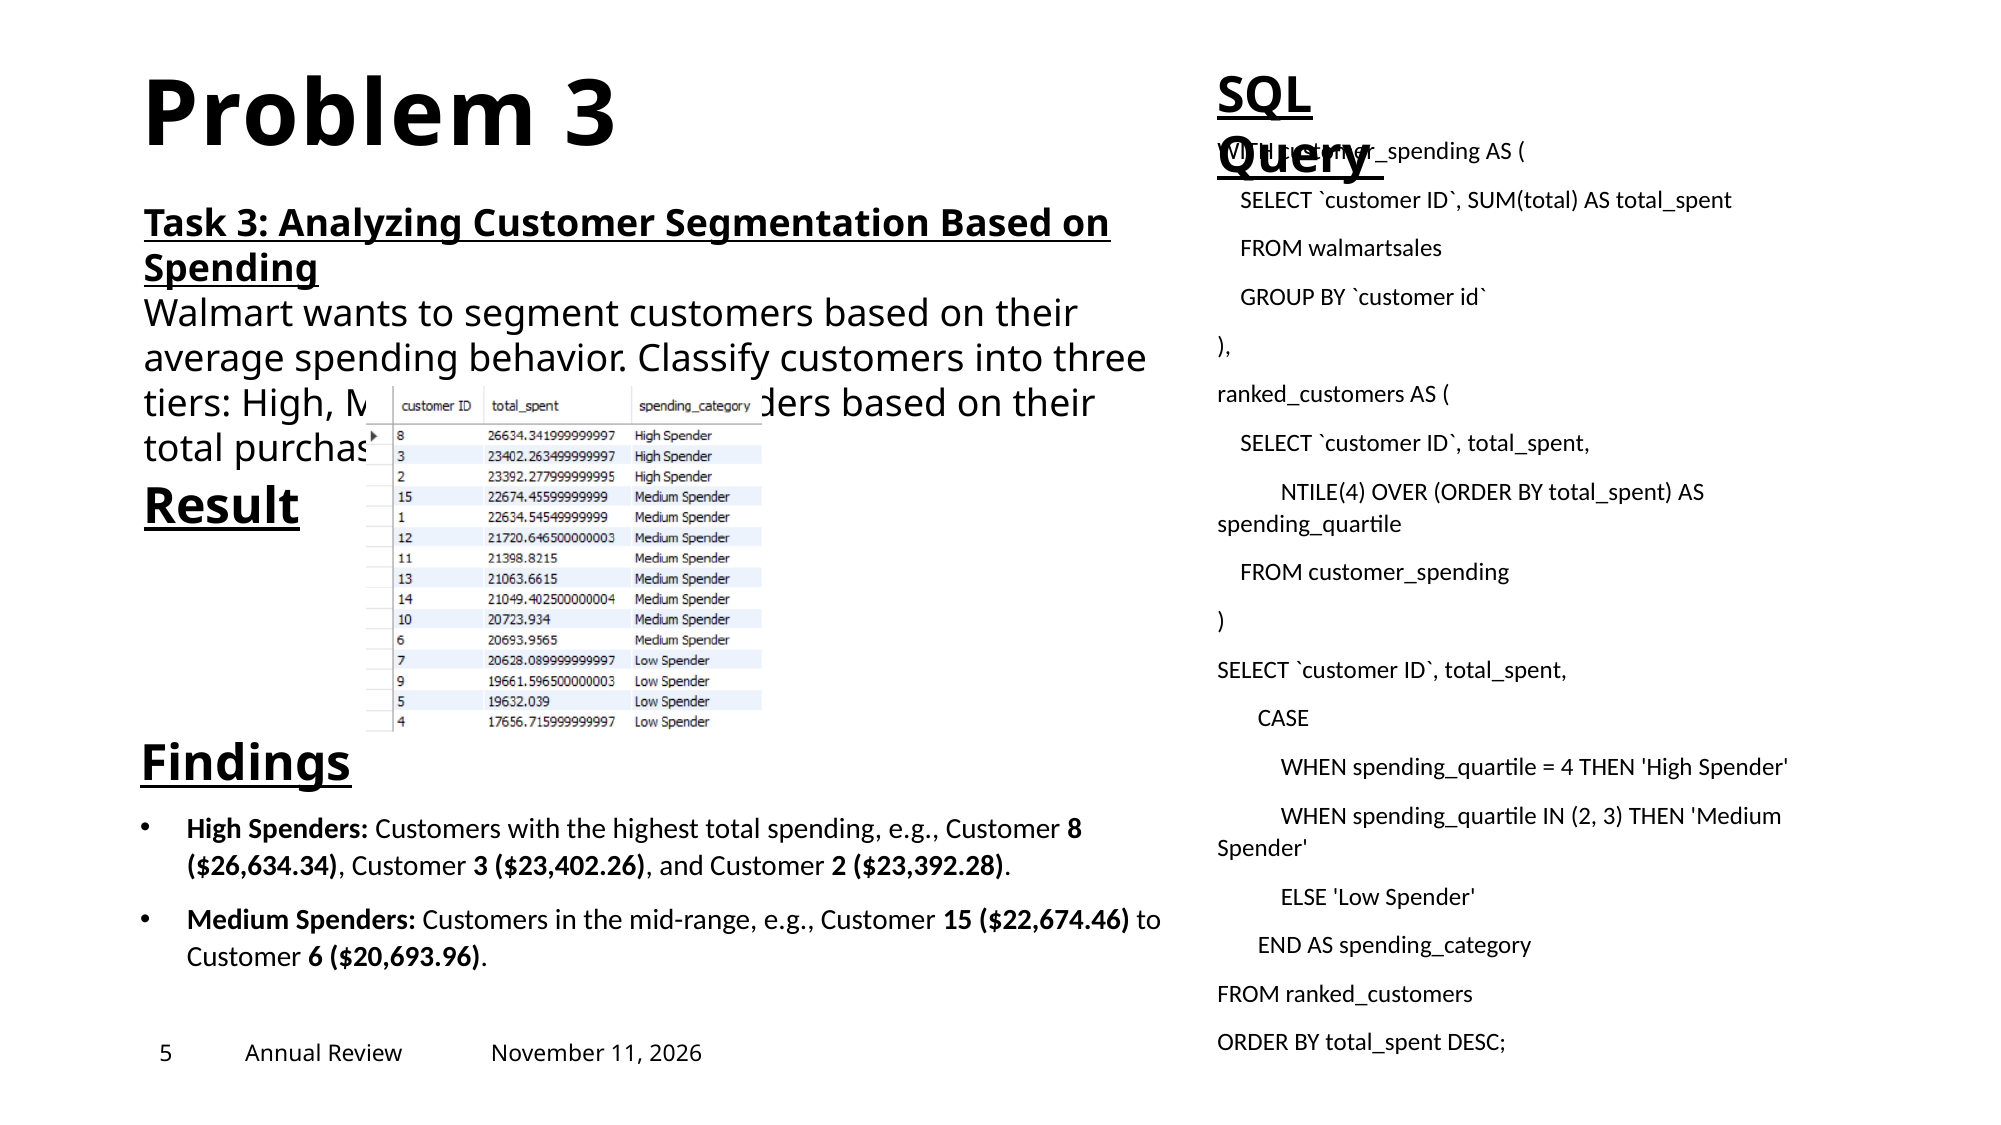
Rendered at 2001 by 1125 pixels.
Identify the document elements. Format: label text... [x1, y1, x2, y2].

slide_number 5 [159, 1038, 245, 1080]
text_box March 30, 2025 [490, 1038, 707, 1080]
text_box WITH customer_spending AS ( SELECT `customer ID`, SUM(total) AS total_spent FROM walmartsales GROUP BY `customer id` ), ranked_customers AS ( SELECT `customer ID`, total_spent, NTILE(4) OVER (ORDER BY total_spent) AS spending_quartile FROM customer_spending ) SELECT `customer ID`, total_spent, CASE WHEN spending_quartile = 4 THEN 'High Spender' WHEN spending_quartile IN (2, 3) THEN 'Medium Spender' ELSE 'Low Spender' END AS spending_category FROM ranked_customers ORDER BY total_spent DESC; [1202, 125, 1872, 1064]
footer Annual Review [245, 1038, 490, 1080]
title Problem 3 [141, 65, 1202, 166]
text_box Task 3: Analyzing Customer Segmentation Based on Spending Walmart wants to segment customers based on their average spending behavior. Classify customers into three tiers: High, Medium, and Low spenders based on their total purchase amounts. [128, 191, 1177, 477]
text_box SQL Query [1202, 54, 1480, 190]
picture [366, 386, 762, 738]
text_box High Spenders: Customers with the highest total spending, e.g., Customer 8 ($26,634.34), Customer 3 ($23,402.26), and Customer 2 ($23,392.28). Medium Spenders: Customers in the mid-range, e.g., Customer 15 ($22,674.46) to Customer 6 ($20,693.96). [125, 799, 1201, 981]
text_box Result [128, 466, 366, 541]
text_box Findings [125, 723, 402, 799]
